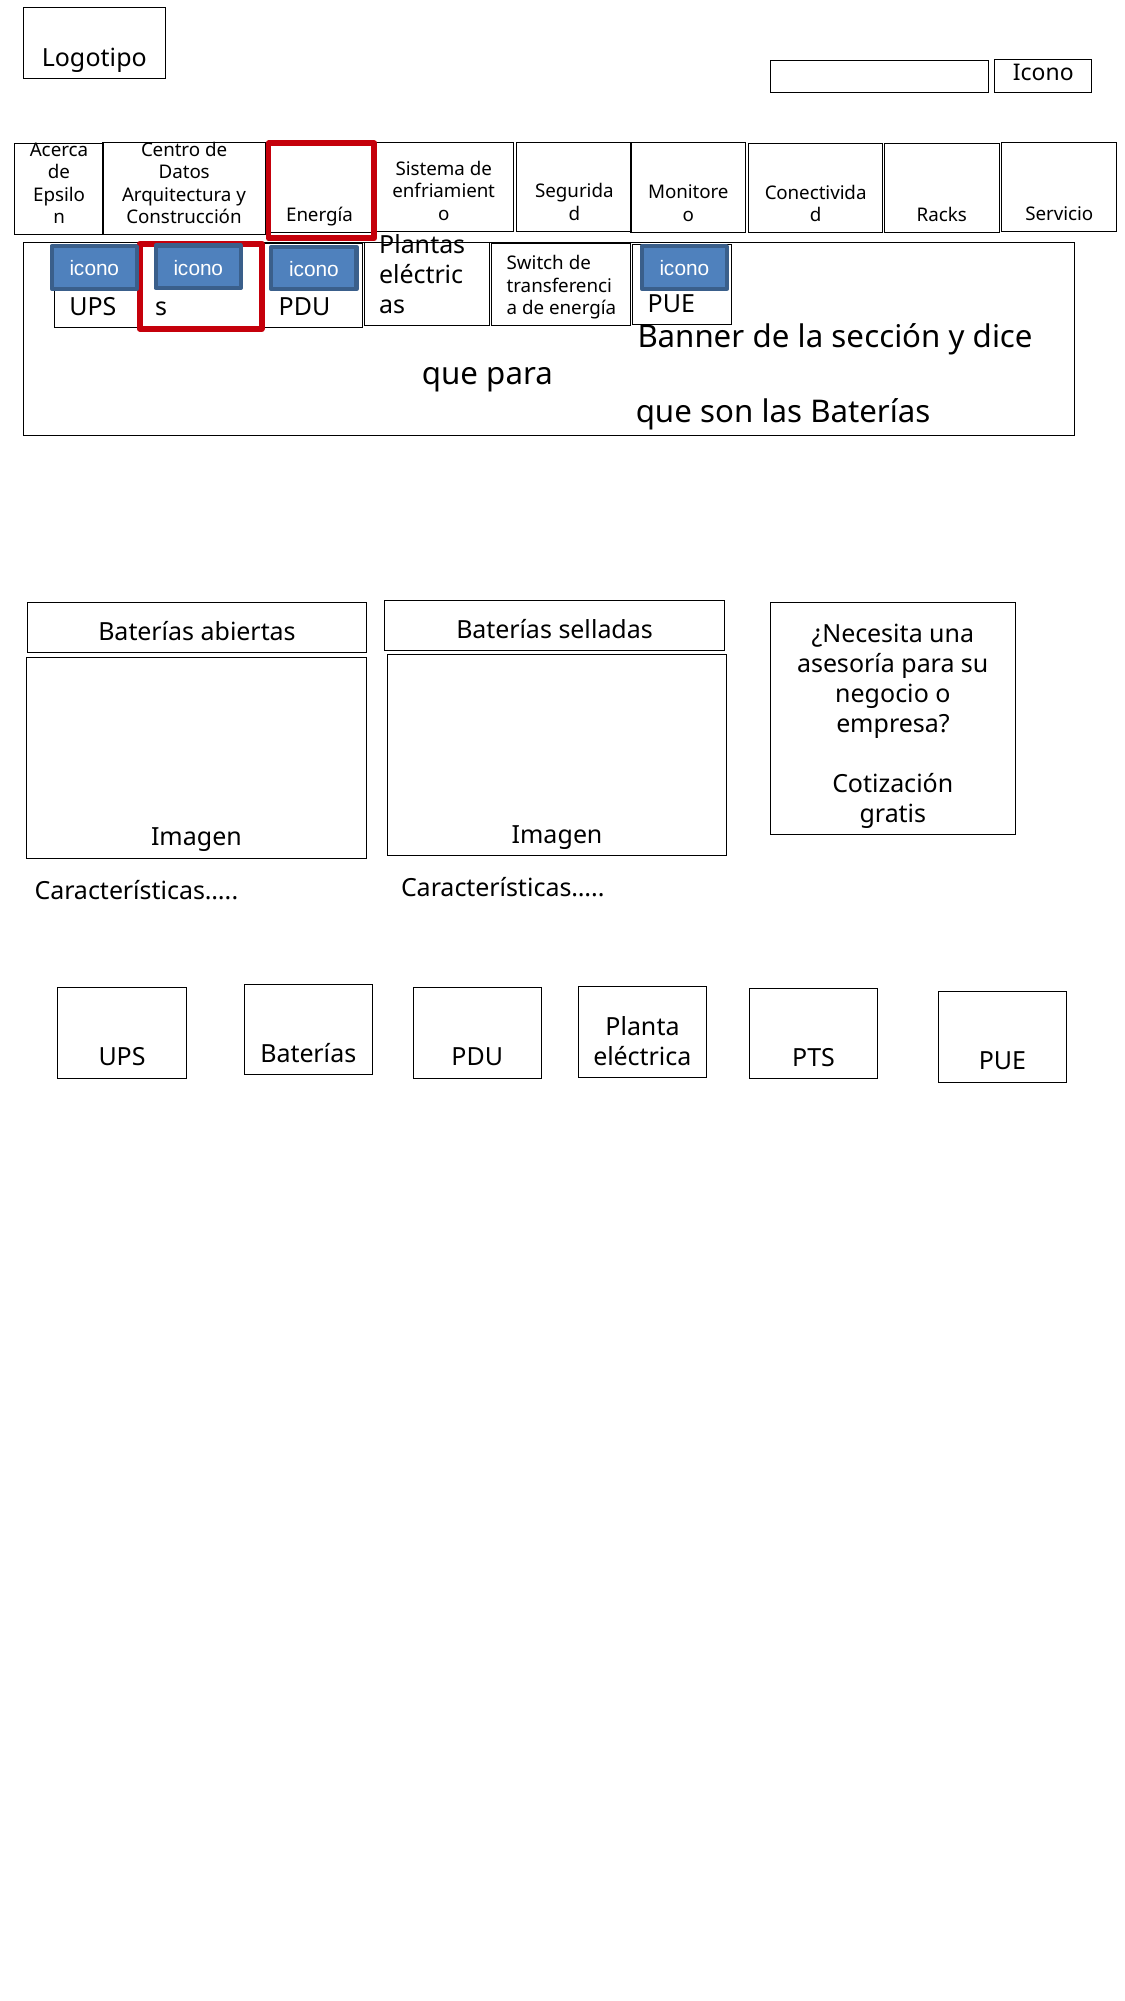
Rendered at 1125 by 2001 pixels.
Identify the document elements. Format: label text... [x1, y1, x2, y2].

text_box Características….. [19, 861, 369, 912]
text_box Switch de transferencia de energía [491, 243, 631, 326]
text_box UPS [54, 291, 139, 328]
text_box PDU [413, 987, 542, 1079]
text_box Centro de Datos Arquitectura y Construcción [102, 142, 266, 235]
text_box Logotipo [23, 7, 166, 79]
text_box Baterías [244, 984, 373, 1075]
text_box Servicio [1001, 142, 1117, 232]
text_box Imagen [26, 657, 367, 859]
text_box Imagen [387, 654, 727, 856]
text_box Baterías abiertas [27, 602, 367, 653]
text_box icono [269, 245, 359, 291]
text_box PUE [632, 244, 732, 325]
text_box Características….. [386, 858, 735, 909]
text_box PDU [263, 243, 363, 328]
text_box Sistema de enfriamiento [373, 142, 514, 232]
text_box Acerca de Epsilon [14, 143, 104, 235]
text_box PUE [938, 991, 1067, 1083]
text_box Planta eléctrica [578, 986, 707, 1078]
text_box Monitoreo [630, 142, 746, 233]
text_box Plantas eléctricas [364, 242, 490, 326]
text_box Icono [994, 59, 1092, 93]
text_box UPS [57, 987, 187, 1079]
text_box Racks [884, 143, 1000, 233]
text_box PTS [749, 988, 878, 1079]
text_box icono [640, 244, 729, 291]
text_box [268, 143, 375, 239]
text_box Conectividad [748, 143, 883, 233]
text_box [770, 60, 989, 93]
text_box icono [154, 243, 243, 290]
text_box Baterías selladas [384, 600, 725, 651]
text_box ¿Necesita una asesoría para su negocio o empresa? Cotización gratis [770, 602, 1016, 835]
text_box Banner de la sección y dice que para que son las Baterías [23, 242, 1075, 436]
text_box [139, 243, 262, 329]
text_box Seguridad [516, 142, 630, 232]
text_box icono [50, 244, 139, 291]
